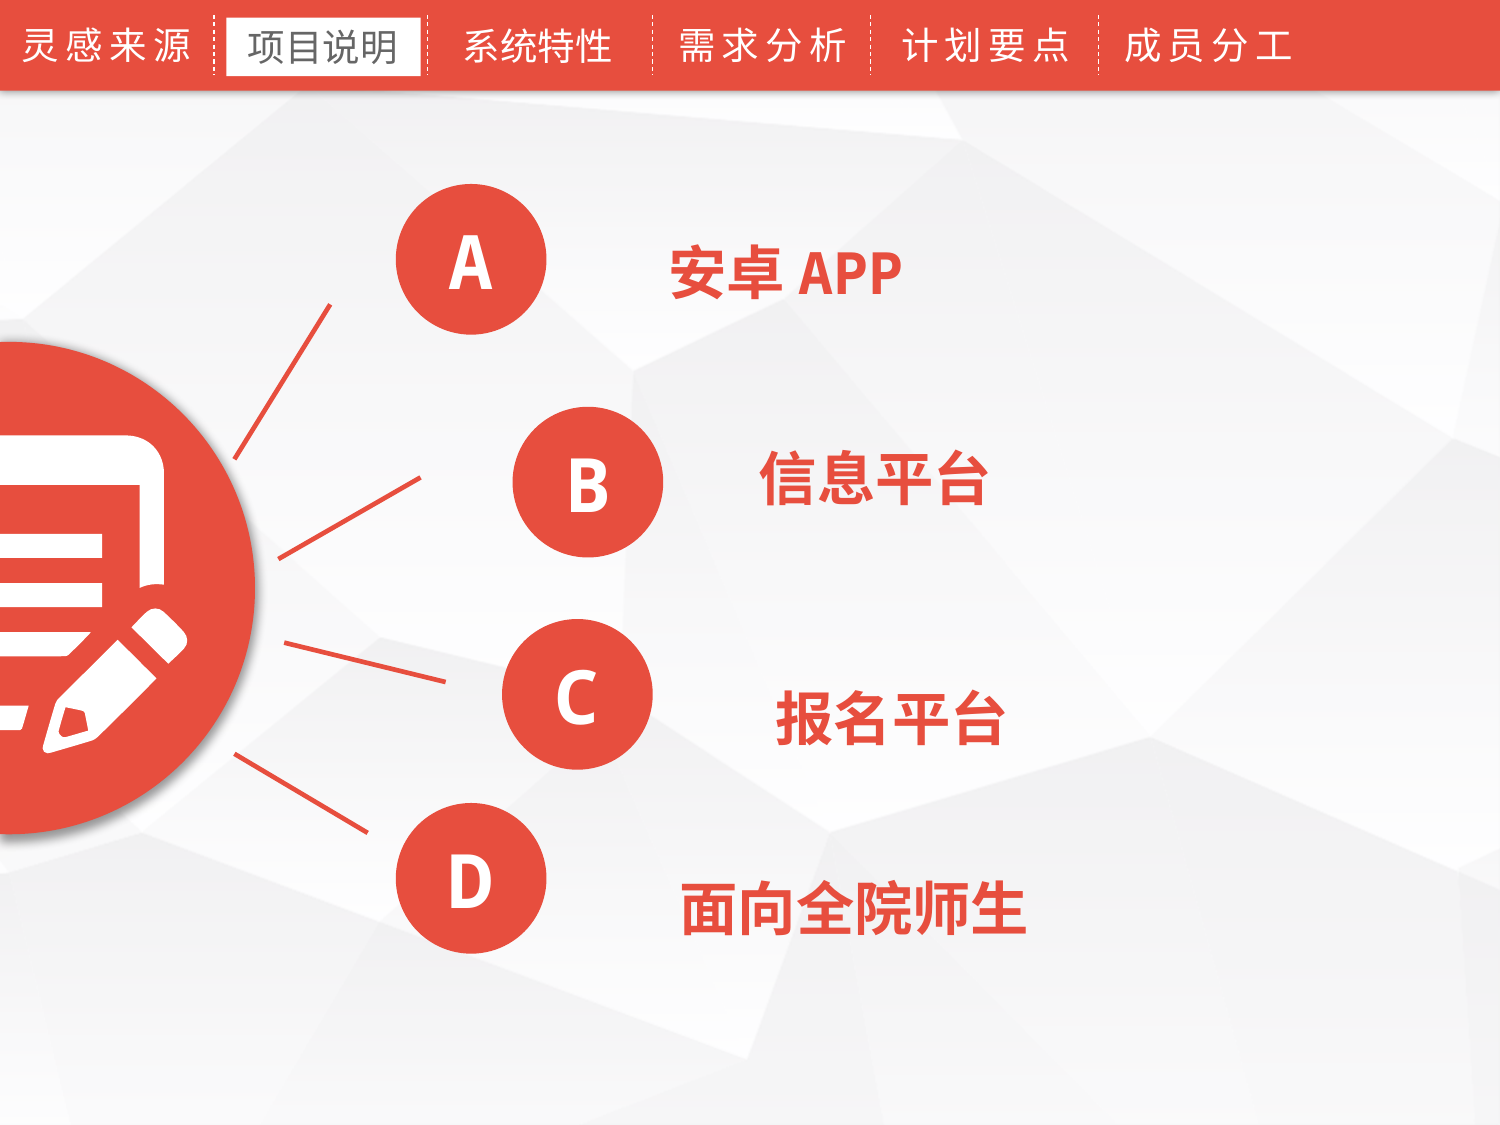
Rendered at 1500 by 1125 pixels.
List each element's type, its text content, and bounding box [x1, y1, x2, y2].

text_box B [511, 405, 665, 559]
text_box 灵感来源 [7, 14, 213, 75]
text_box 报名平台 [714, 674, 1071, 759]
text_box A [394, 182, 548, 336]
text_box 计划要点 [886, 14, 1098, 75]
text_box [284, 642, 446, 683]
picture [0, 92, 1500, 1125]
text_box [255, 753, 368, 833]
text_box C [500, 617, 654, 771]
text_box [278, 477, 421, 560]
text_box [234, 304, 331, 460]
text_box 信息平台 [697, 434, 1054, 520]
text_box D [394, 801, 548, 955]
text_box 成员分工 [1109, 14, 1322, 75]
text_box [225, 17, 233, 77]
text_box 面向全院师生 [638, 864, 1071, 950]
text_box 项目说明 [233, 16, 446, 77]
text_box 安卓APP [607, 229, 965, 314]
text_box [0, 0, 1500, 92]
text_box 系统特性 [653, 15, 661, 75]
text_box 需求分析 [663, 14, 870, 75]
text_box 系统特性 [448, 15, 652, 75]
text_box 需求分析 [871, 14, 876, 75]
